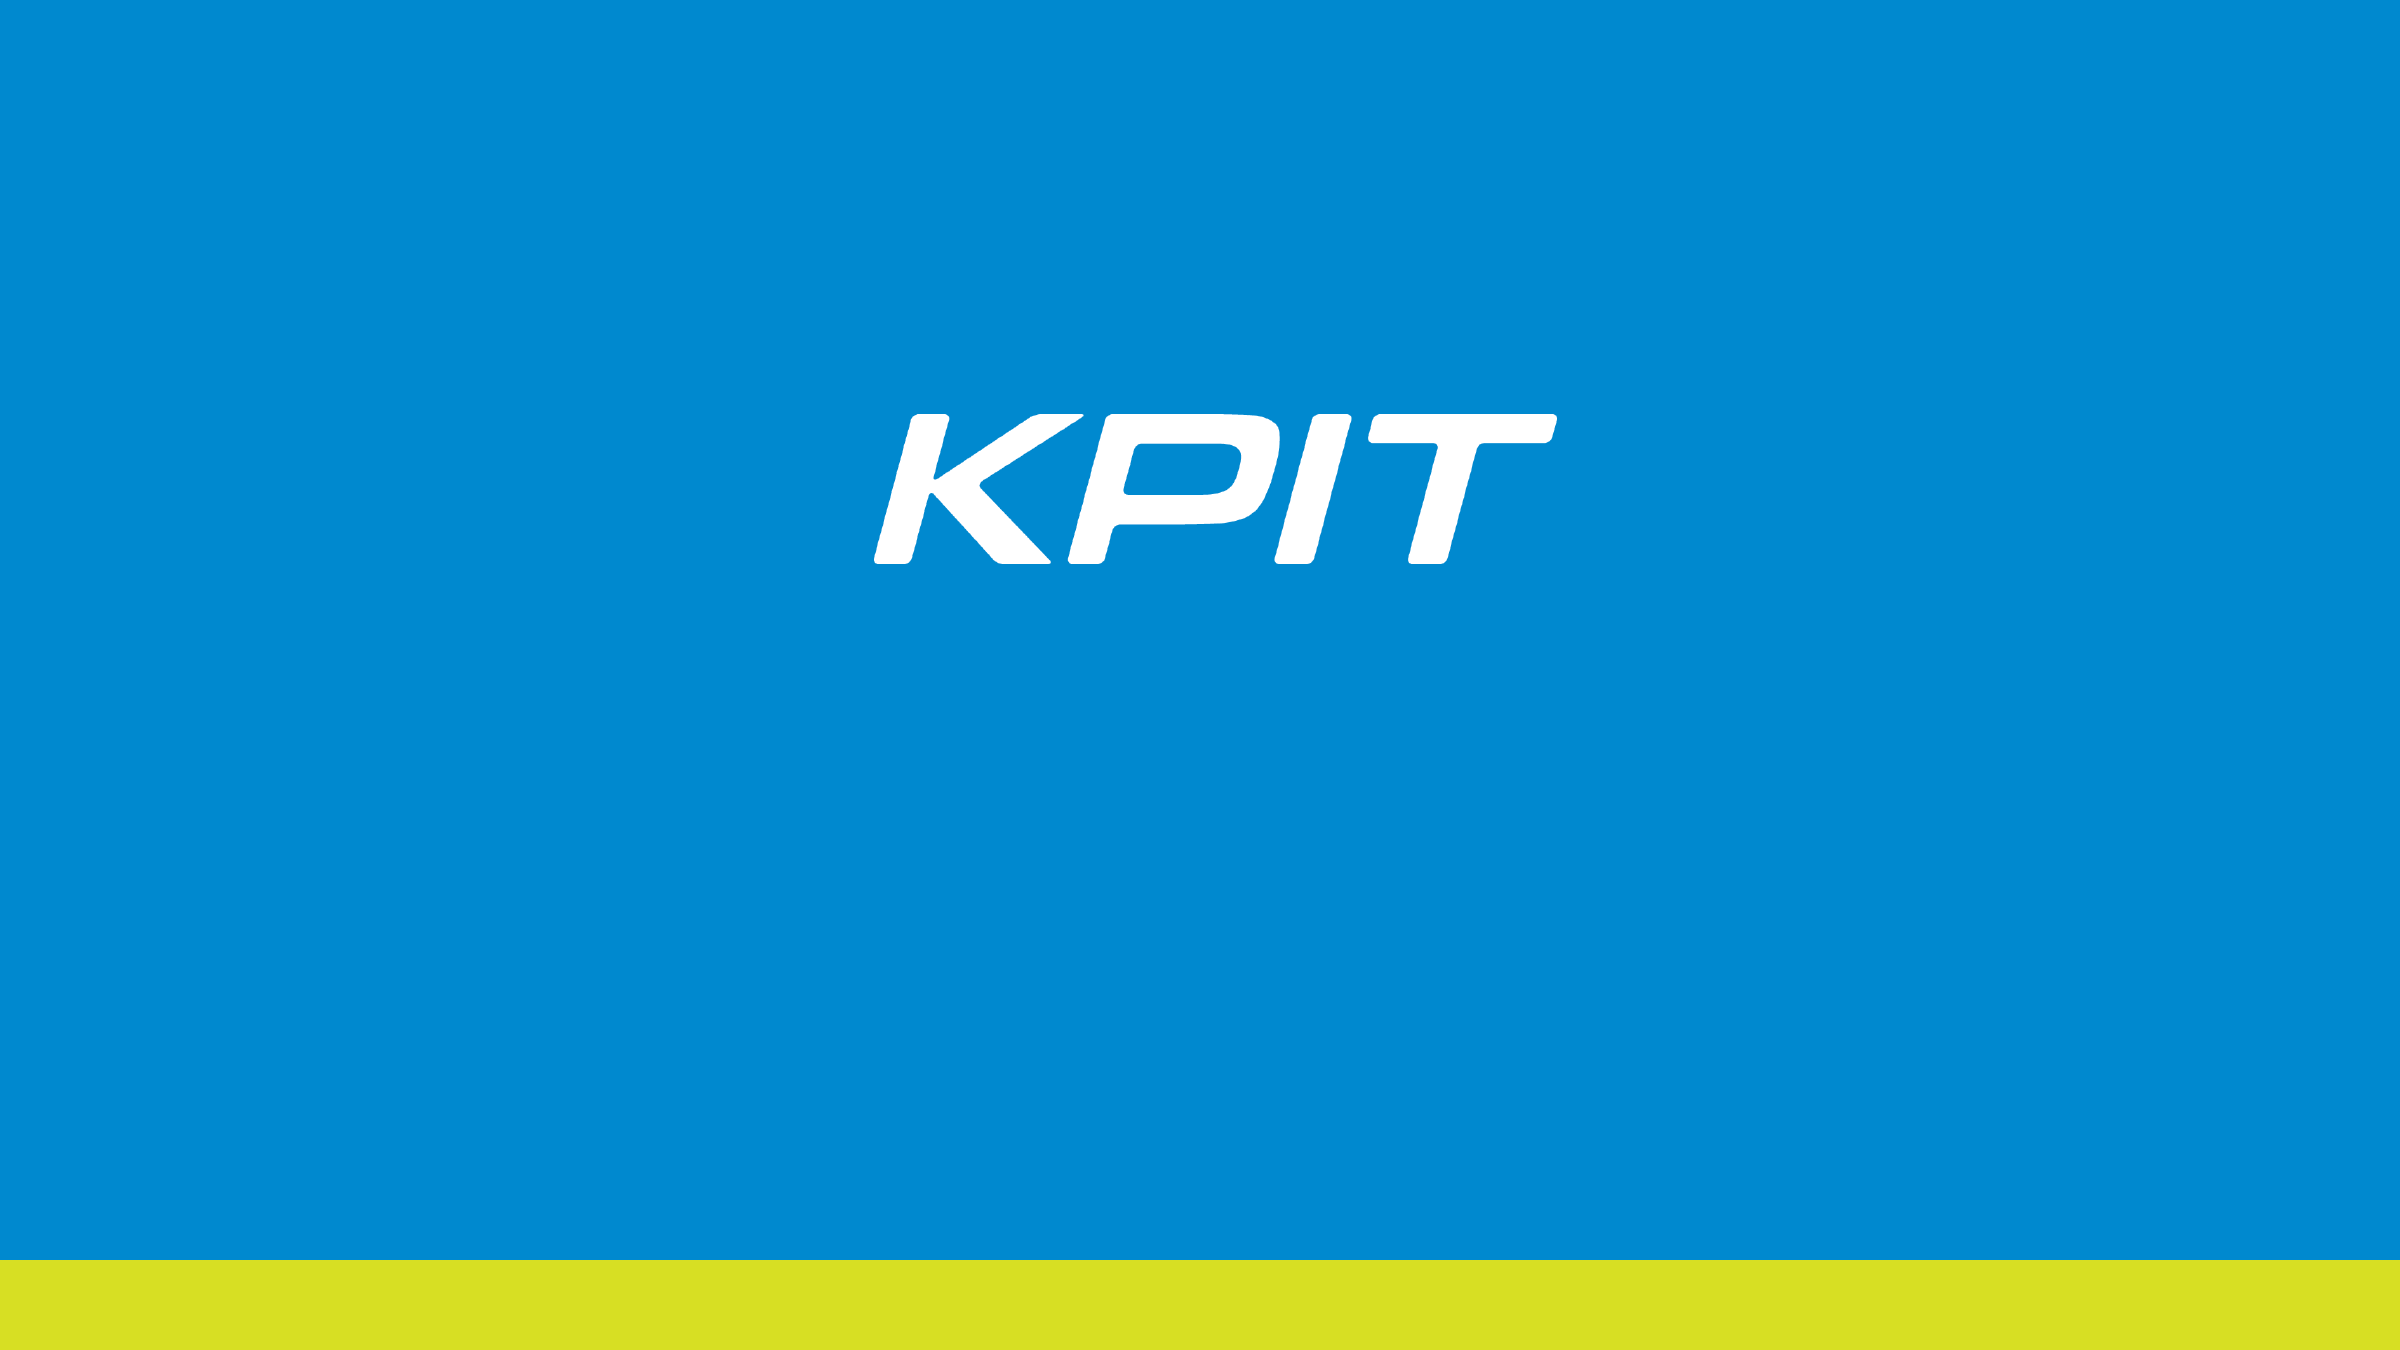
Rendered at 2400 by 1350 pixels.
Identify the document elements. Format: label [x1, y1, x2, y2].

picture [875, 415, 1083, 563]
picture [1275, 415, 1351, 563]
picture [1068, 415, 1279, 563]
picture [1369, 415, 1556, 563]
